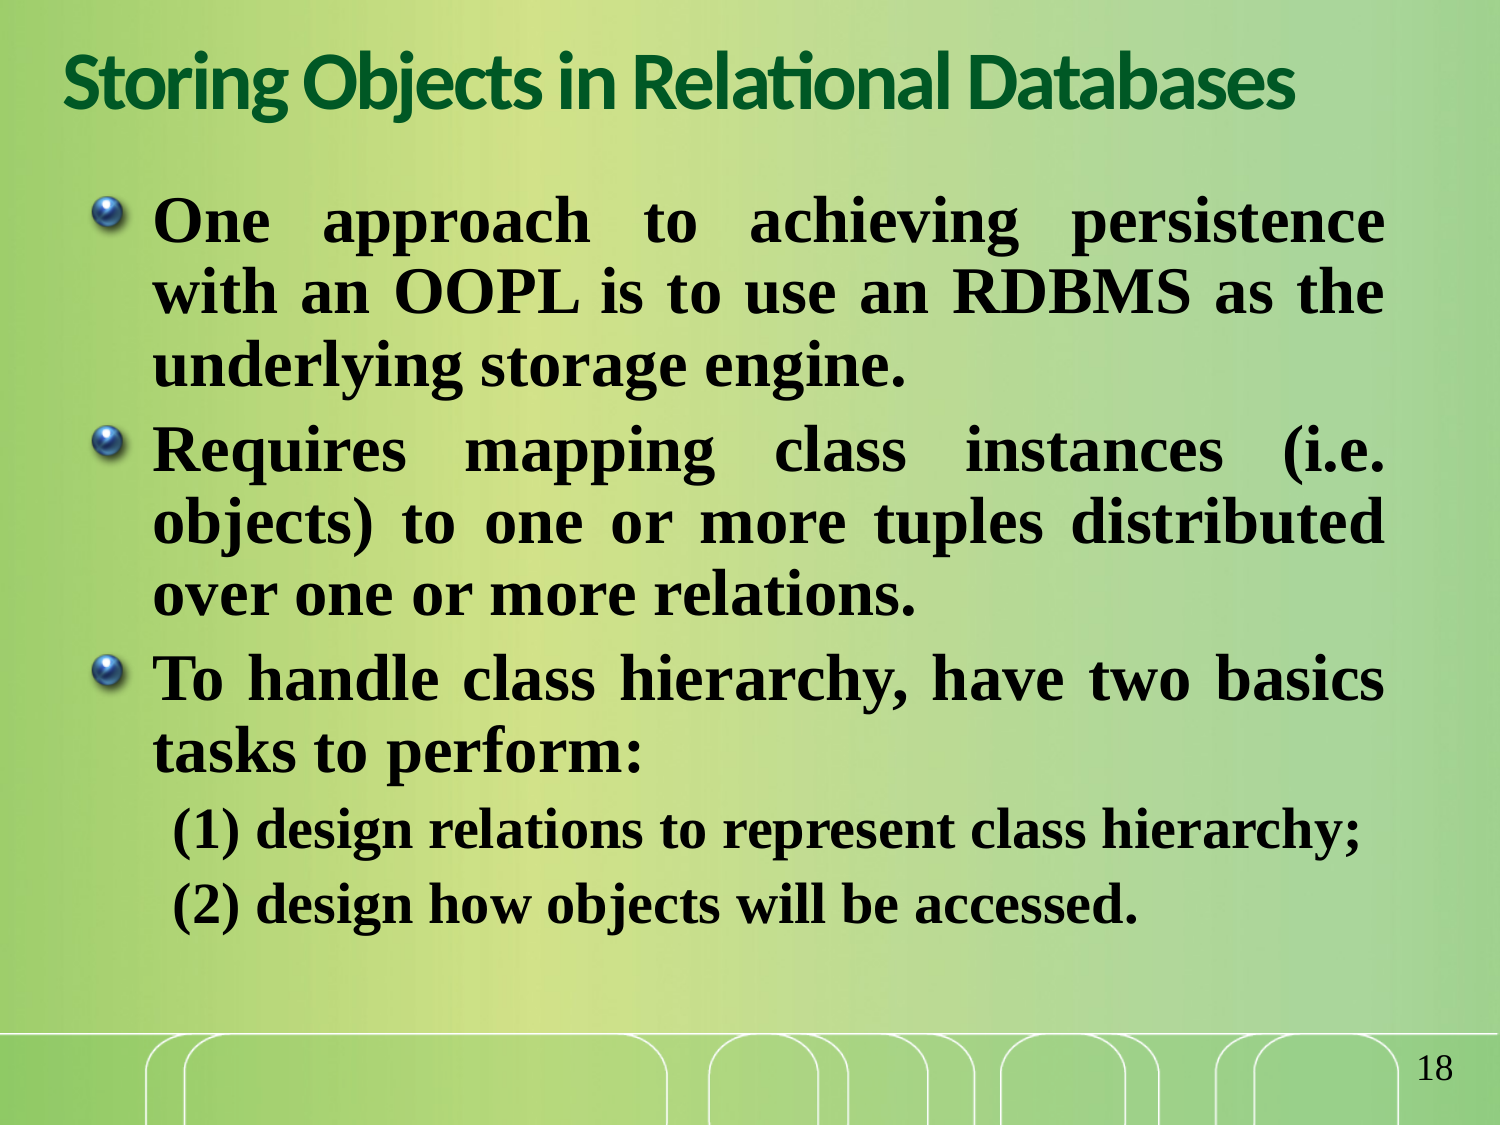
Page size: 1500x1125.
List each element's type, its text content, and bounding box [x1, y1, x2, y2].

picture [0, 0, 1500, 1125]
title Storing Objects in Relational Databases [62, 37, 1438, 129]
list One approach to achieving persistence with an OOPL is to use an RDBMS as the underlying storage engine. Requires mapping class instances (i.e. objects) to one or more tuples distributed over one or more relations. To handle class hierarchy, have two basics tasks to perform: (1) design relations to represent class hierarchy; (2) design how objects will be accessed. [87, 184, 1388, 954]
text_box 18 [1401, 1035, 1500, 1111]
